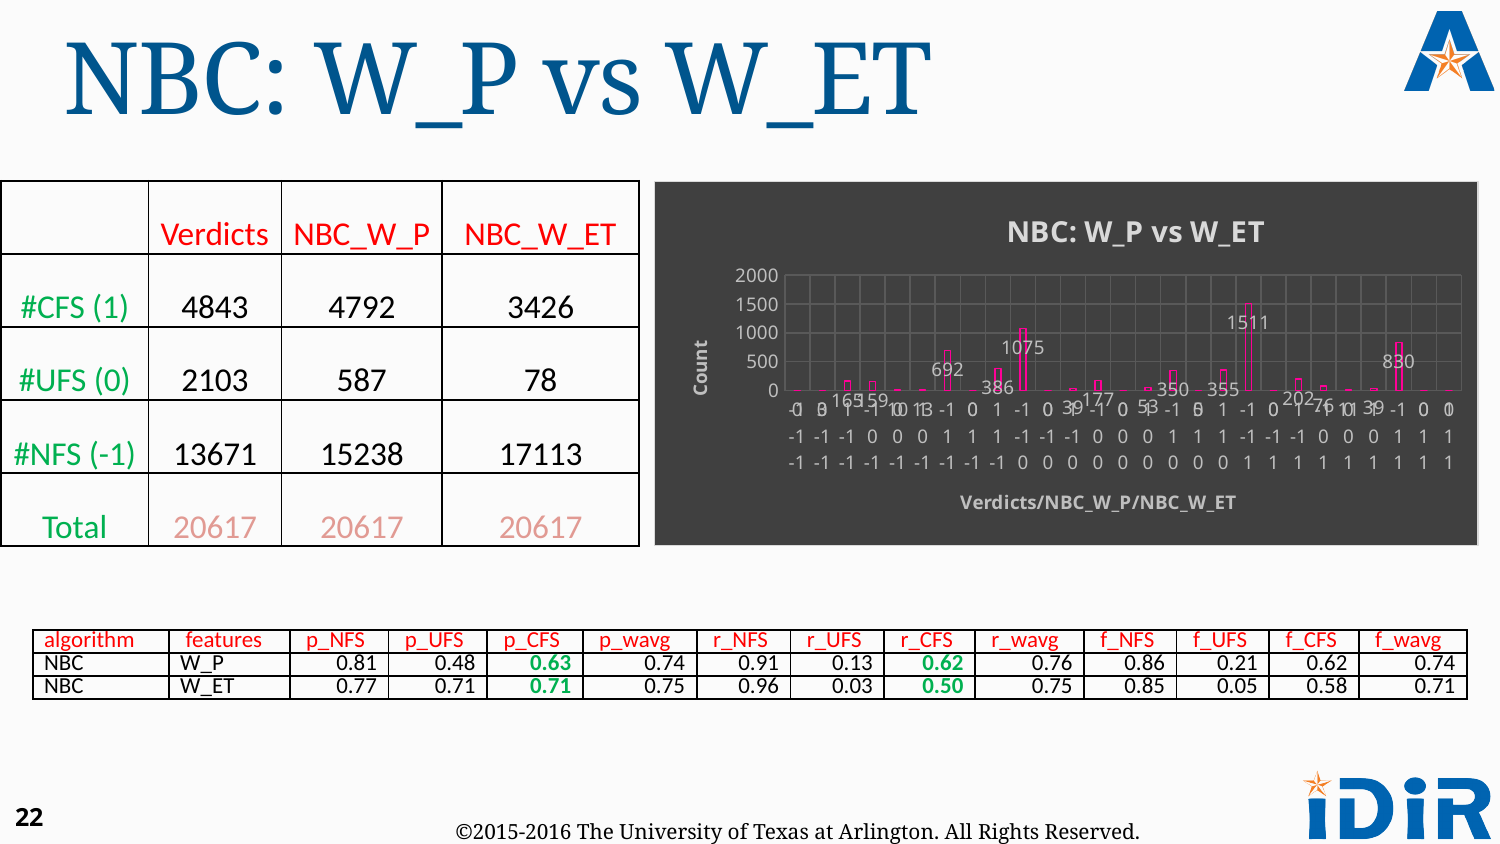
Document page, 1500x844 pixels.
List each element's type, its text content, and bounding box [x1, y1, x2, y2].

table_header NBC_W_P [282, 182, 441, 253]
table_cell 2103 [149, 328, 281, 399]
table_header p_CFS [488, 631, 582, 652]
table_cell 0.71 [1360, 677, 1466, 698]
table_cell #CFS (1) [2, 255, 148, 326]
table_cell 0.21 [1177, 654, 1268, 675]
table_header r_CFS [885, 631, 974, 652]
table_cell 20617 [282, 474, 441, 545]
table_cell W_ET [170, 677, 289, 698]
table_cell 15238 [282, 401, 441, 472]
table_cell 0.05 [1177, 677, 1268, 698]
table_cell 0.75 [584, 677, 696, 698]
table_cell 0.03 [791, 677, 883, 698]
table_cell 78 [443, 328, 638, 399]
table_cell 4843 [149, 255, 281, 326]
table_cell 3426 [443, 255, 638, 326]
table_cell #UFS (0) [2, 328, 148, 399]
table_header p_NFS [291, 631, 388, 652]
table_cell NBC [34, 654, 168, 675]
table_cell 0.50 [885, 677, 974, 698]
table_cell 0.81 [291, 654, 388, 675]
table_cell 0.62 [1270, 654, 1358, 675]
table_header r_NFS [698, 631, 790, 652]
table_header r_wavg [976, 631, 1083, 652]
table_cell 587 [282, 328, 441, 399]
table_cell 17113 [443, 401, 638, 472]
chart [653, 180, 1479, 547]
table_cell 0.77 [291, 677, 388, 698]
table_cell 0.74 [584, 654, 696, 675]
table_cell Total [2, 474, 148, 545]
table_header f_UFS [1177, 631, 1268, 652]
table_header f_NFS [1085, 631, 1176, 652]
table_header Verdicts [149, 182, 281, 253]
table_cell 0.62 [885, 654, 974, 675]
table_cell 20617 [443, 474, 638, 545]
table_cell 4792 [282, 255, 441, 326]
table_header algorithm [34, 631, 168, 652]
slide_number 22 [0, 796, 350, 842]
table_cell 0.48 [389, 654, 486, 675]
table_cell #NFS (-1) [2, 401, 148, 472]
table_cell 0.75 [976, 677, 1083, 698]
table_cell W_P [170, 654, 289, 675]
table_cell 0.58 [1270, 677, 1358, 698]
table_header features [170, 631, 289, 652]
table_cell 0.71 [488, 677, 582, 698]
picture [1404, 11, 1495, 91]
table_header f_CFS [1270, 631, 1358, 652]
table_cell 0.71 [389, 677, 486, 698]
table_header r_UFS [791, 631, 883, 652]
table_cell 0.86 [1085, 654, 1176, 675]
table_header p_wavg [584, 631, 696, 652]
table_header p_UFS [389, 631, 486, 652]
table_header f_wavg [1360, 631, 1466, 652]
table_cell 13671 [149, 401, 281, 472]
picture [1301, 769, 1495, 844]
table_cell 0.91 [698, 654, 790, 675]
table_header [2, 182, 148, 253]
table_cell NBC [34, 677, 168, 698]
title NBC: W_P vs W_ET [63, 28, 1436, 139]
table_cell 0.96 [698, 677, 790, 698]
table_cell 20617 [149, 474, 281, 545]
table_cell 0.13 [791, 654, 883, 675]
table_header NBC_W_ET [443, 182, 638, 253]
table_cell 0.85 [1085, 677, 1176, 698]
table_cell 0.76 [976, 654, 1083, 675]
table_cell 0.63 [488, 654, 582, 675]
table_cell 0.74 [1360, 654, 1466, 675]
